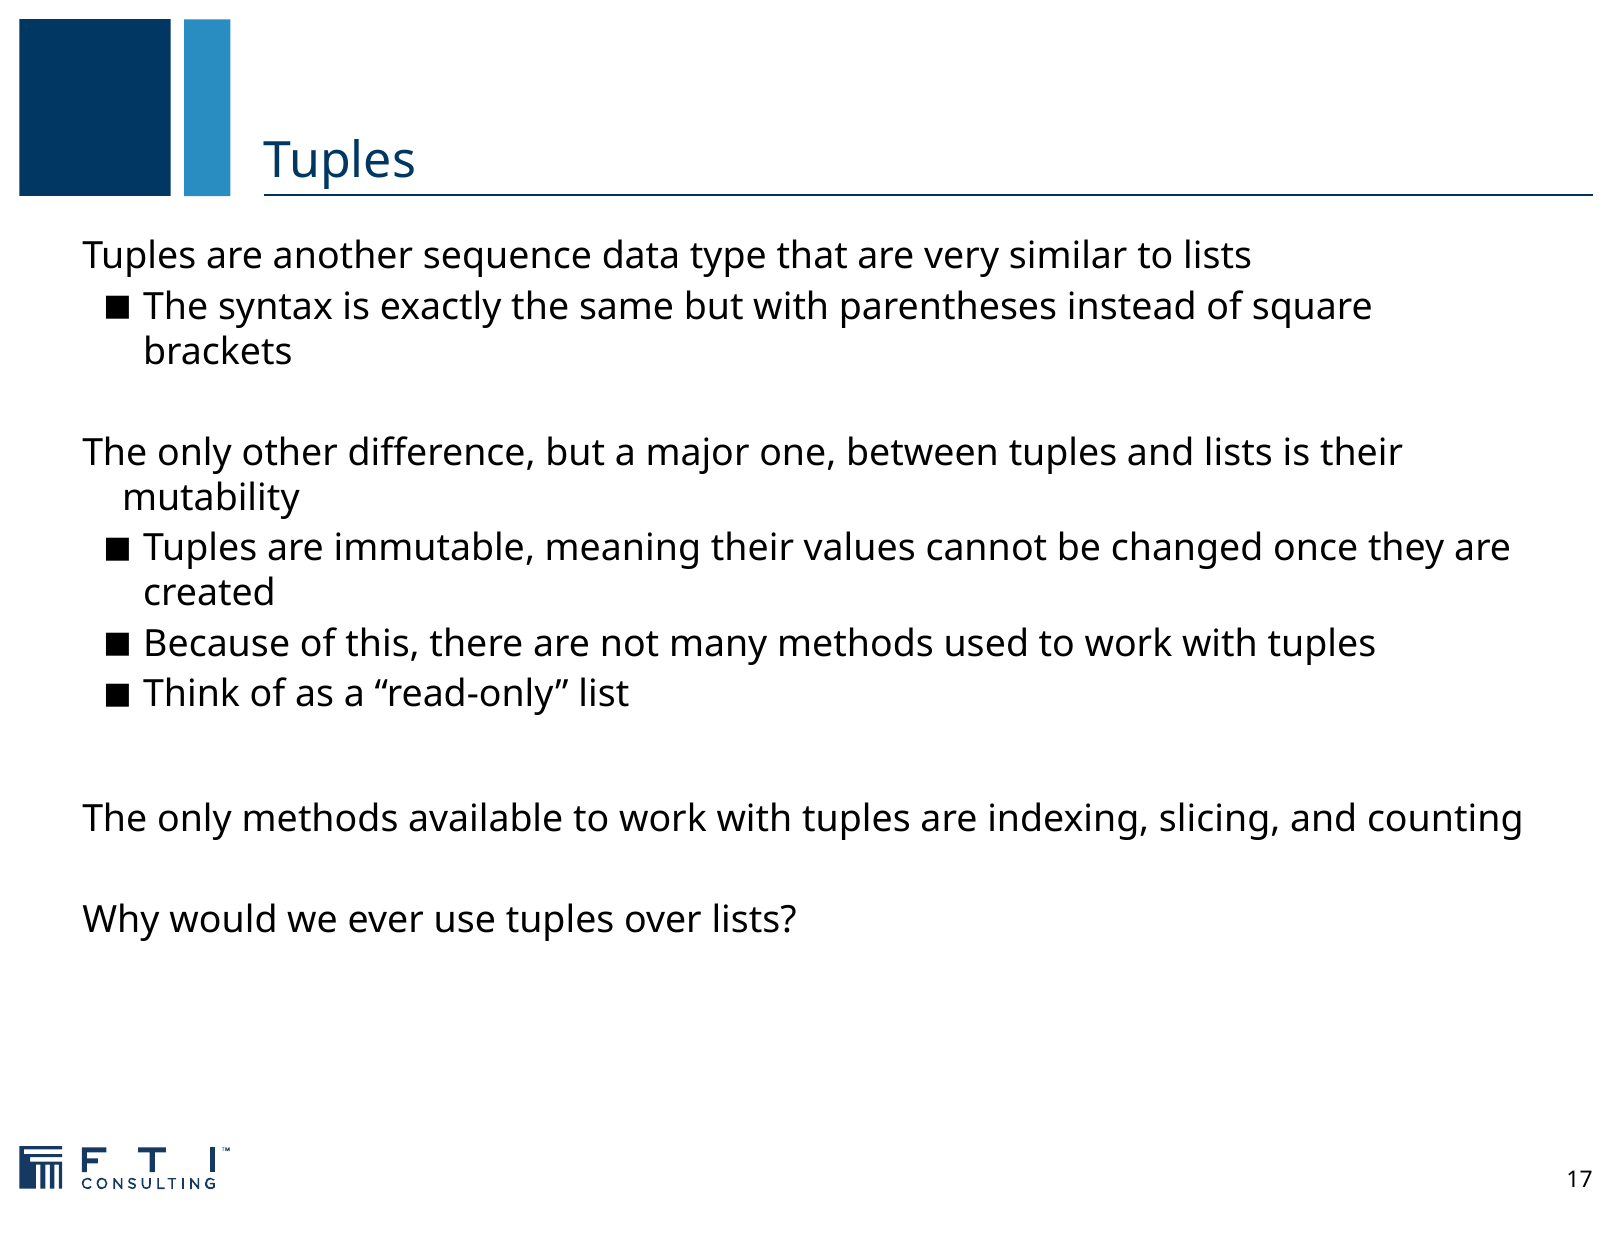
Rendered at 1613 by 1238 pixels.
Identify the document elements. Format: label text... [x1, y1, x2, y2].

slide_number 17 [1530, 1161, 1594, 1202]
list Tuples are another sequence data type that are very similar to lists The syntax is exactly the same but with parentheses instead of square brackets The only other difference, but a major one, between tuples and lists is their mutability Tuples are immutable, meaning their values cannot be changed once they are created Because of this, there are not many methods used to work with tuples Think of as a “read-only” list The only methods available to work with tuples are indexing, slicing, and counting Why would we ever use tuples over lists? [82, 231, 1530, 1105]
title Tuples [264, 19, 1593, 196]
